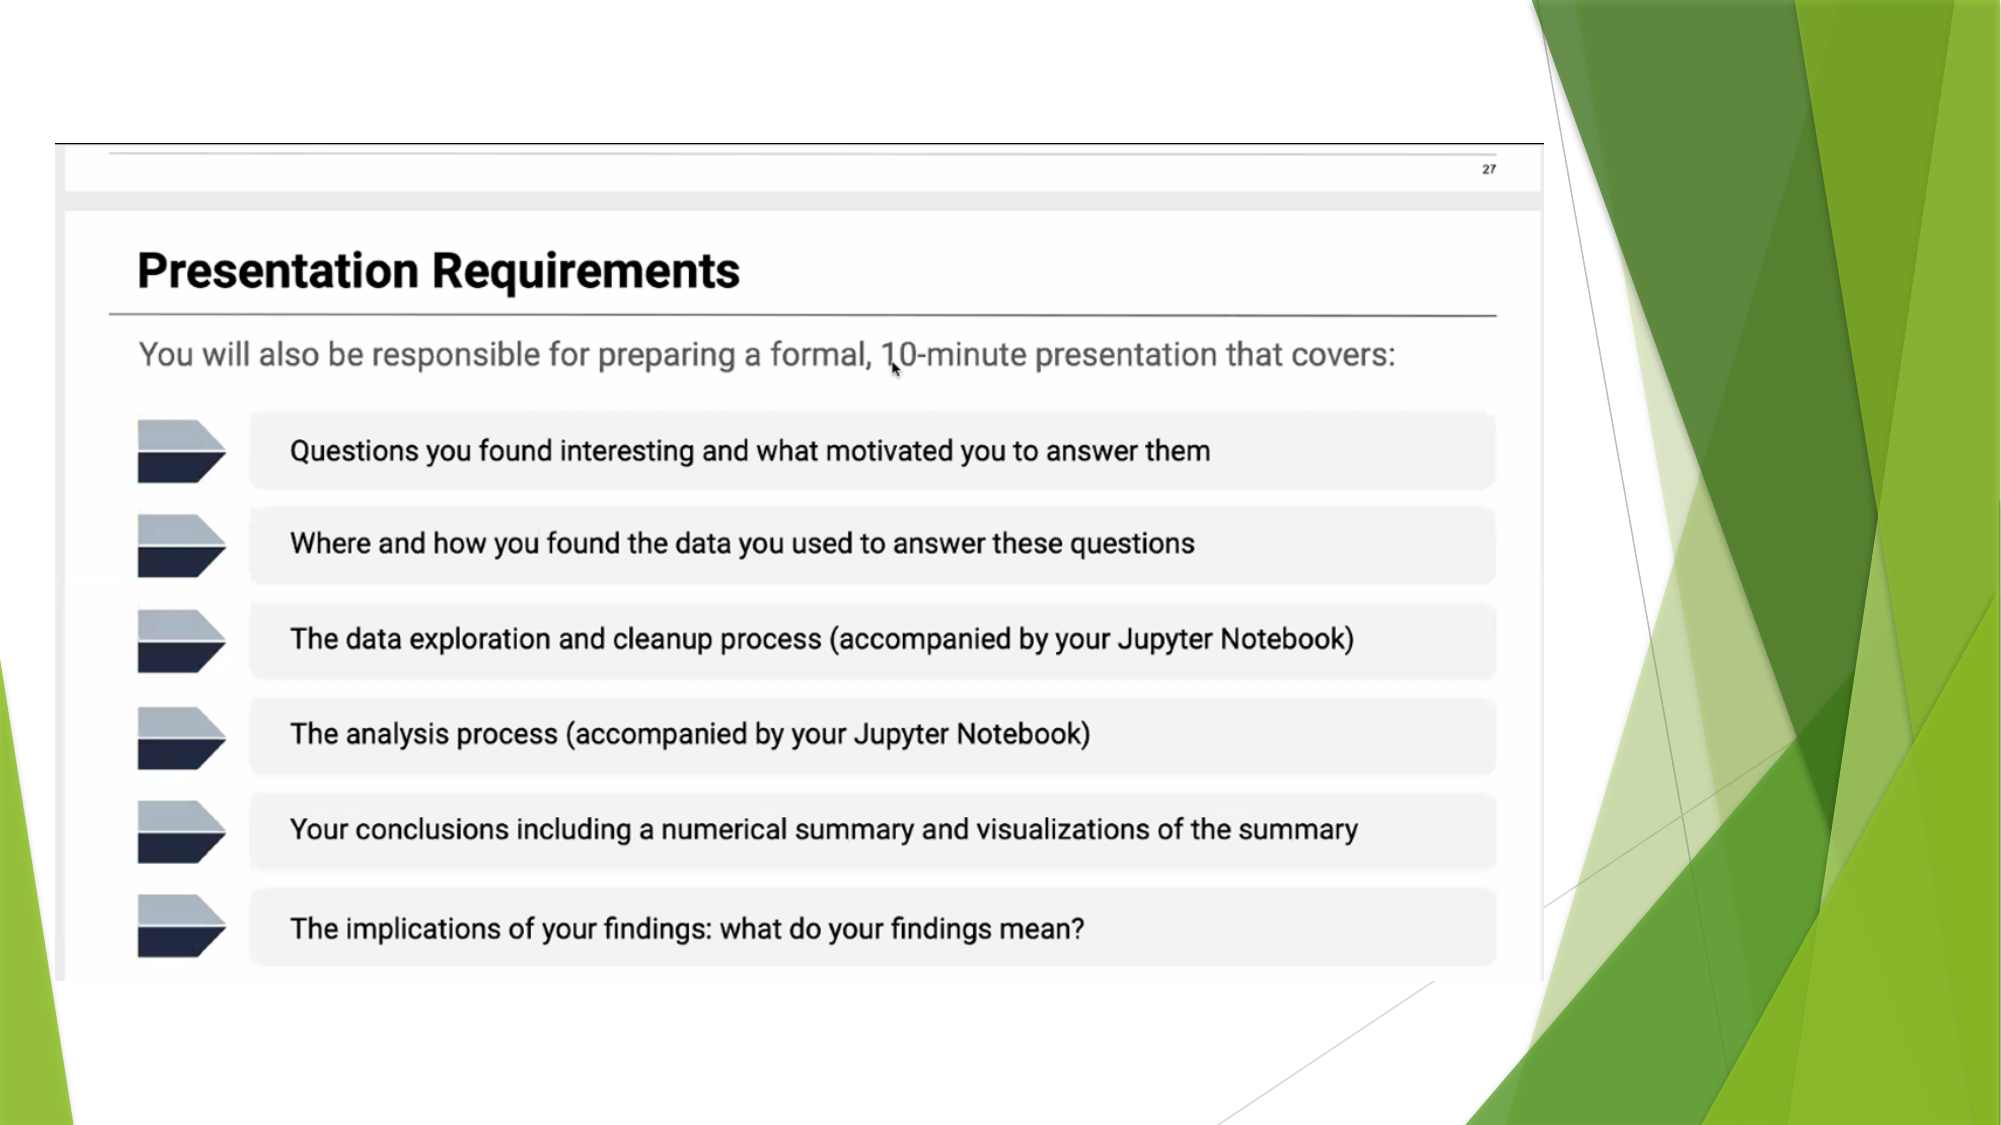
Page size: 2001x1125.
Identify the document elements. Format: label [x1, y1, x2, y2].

picture [55, 143, 1545, 982]
